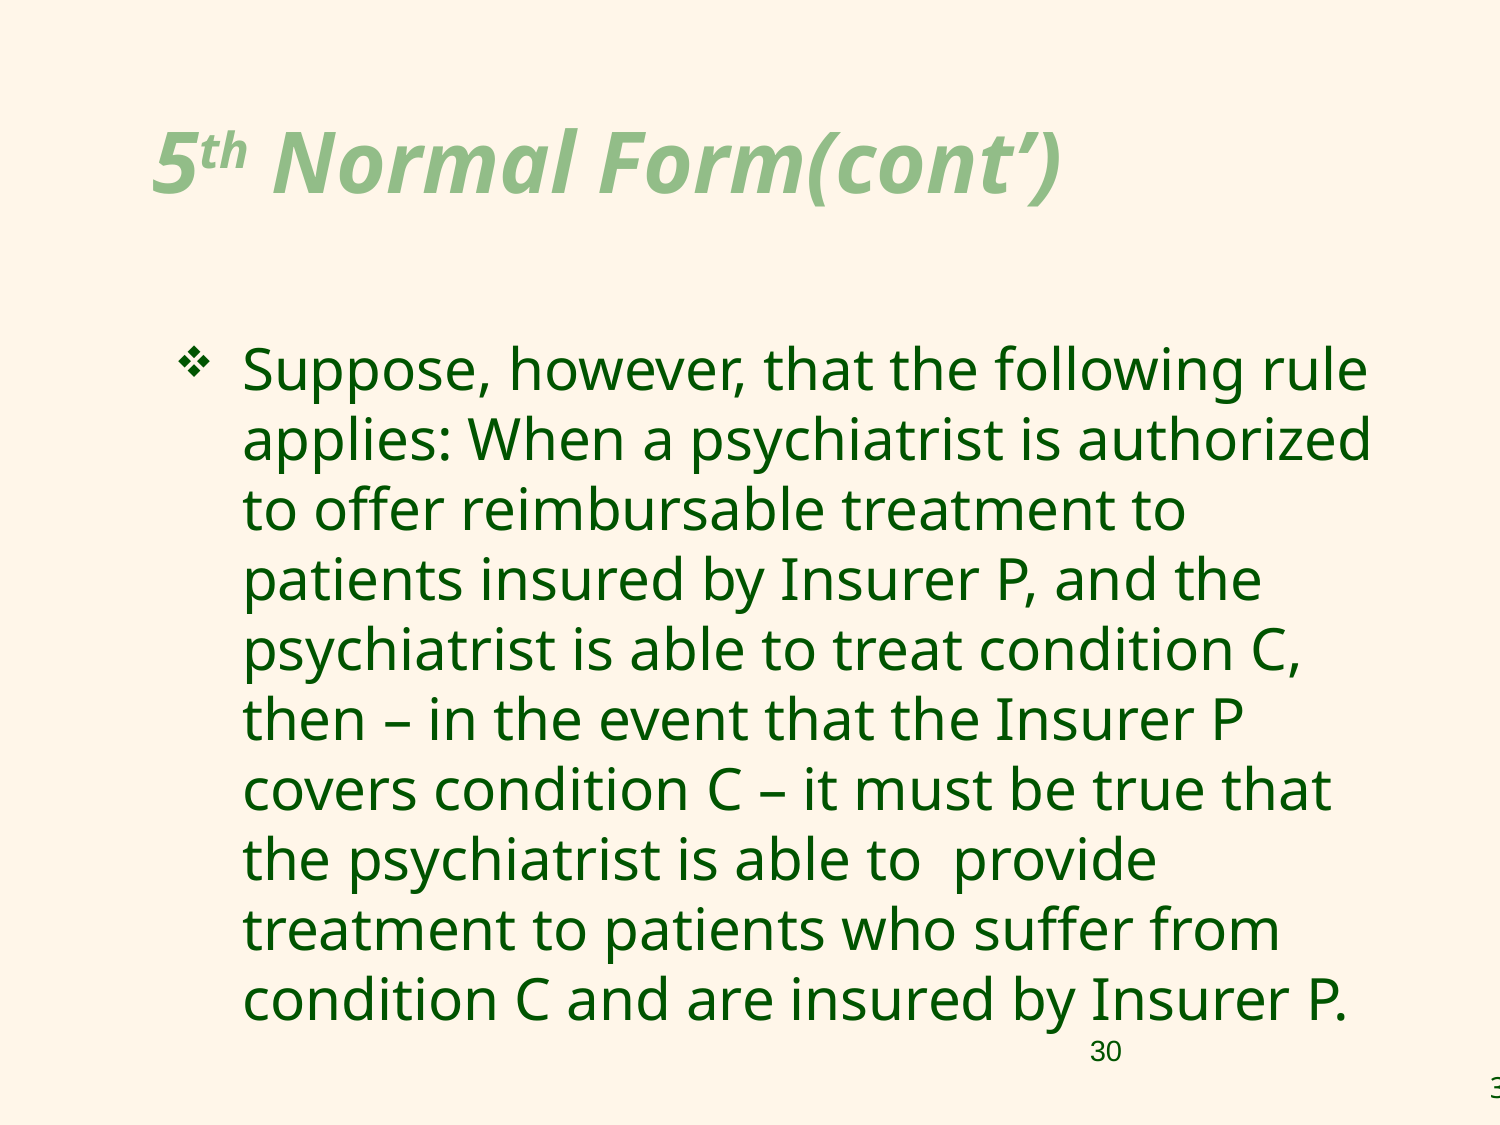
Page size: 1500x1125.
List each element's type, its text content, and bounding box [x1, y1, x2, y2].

title 5th Normal Form(cont’) [137, 68, 1413, 250]
slide_number 30 [1074, 1024, 1425, 1103]
list Suppose, however, that the following rule applies: When a psychiatrist is authorized to offer reimbursable treatment to patients insured by Insurer P, and the psychiatrist is able to treat condition C, then – in the event that the Insurer P covers condition C – it must be true that the psychiatrist is able to provide treatment to patients who suffer from condition C and are insured by Insurer P. [137, 324, 1413, 994]
